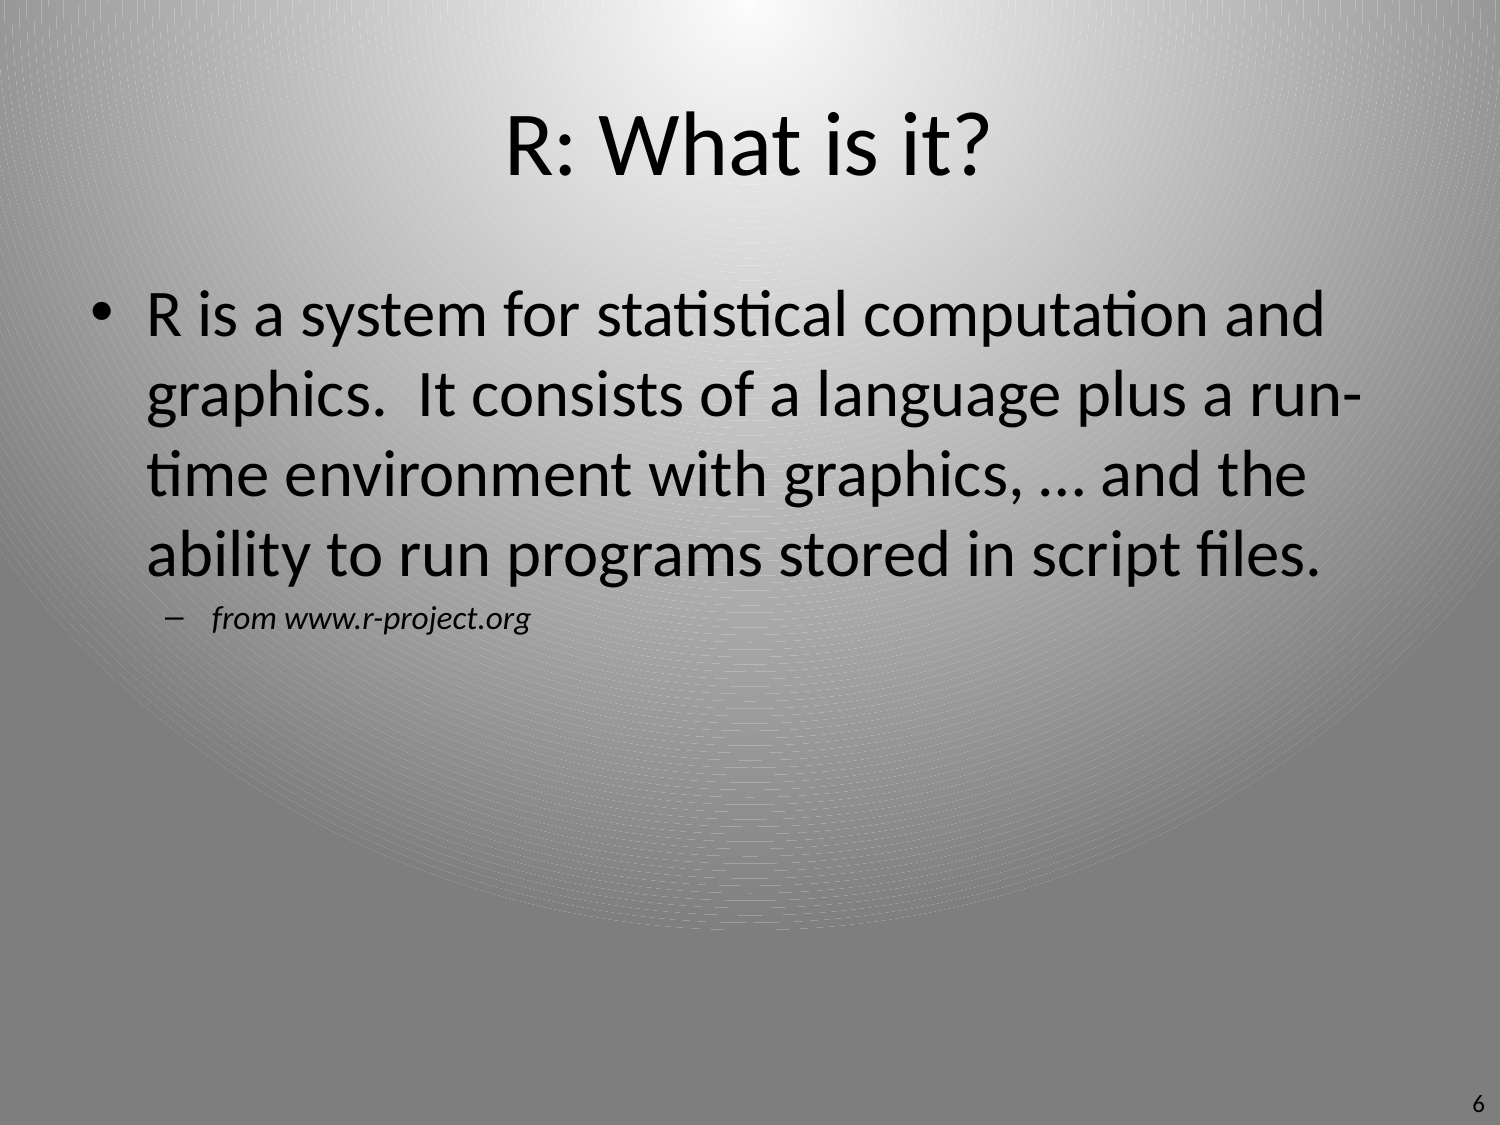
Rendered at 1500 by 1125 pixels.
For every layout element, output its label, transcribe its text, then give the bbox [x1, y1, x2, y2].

slide_number 6 [1149, 1080, 1500, 1125]
title R: What is it? [75, 45, 1425, 233]
list R is a system for statistical computation and graphics. It consists of a language plus a run-time environment with graphics, … and the ability to run programs stored in script files. from www.r-project.org [75, 262, 1425, 1005]
